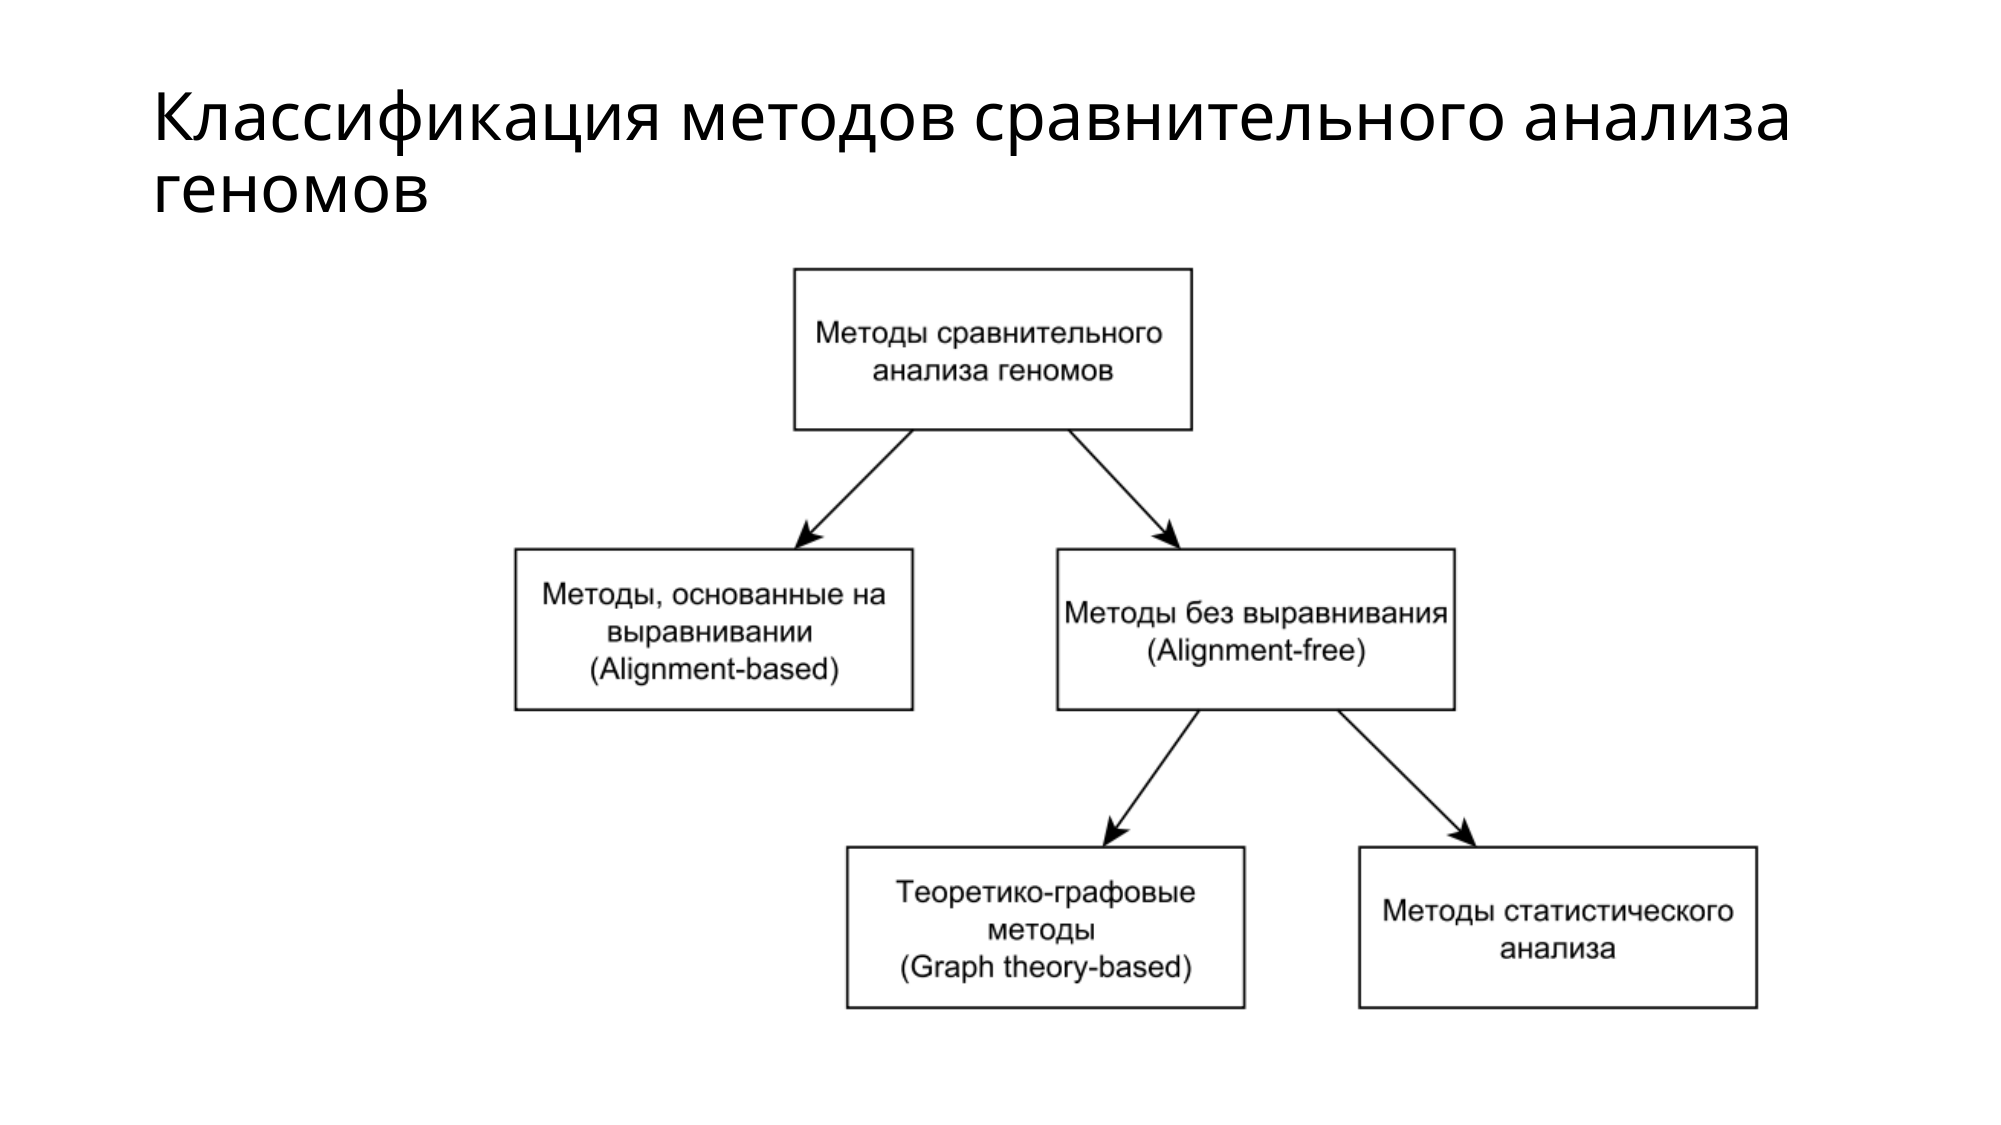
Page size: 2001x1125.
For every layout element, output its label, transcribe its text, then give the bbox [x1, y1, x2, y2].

title Классификация методов сравнительного анализа геномов [137, 45, 1863, 264]
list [483, 236, 1788, 1037]
